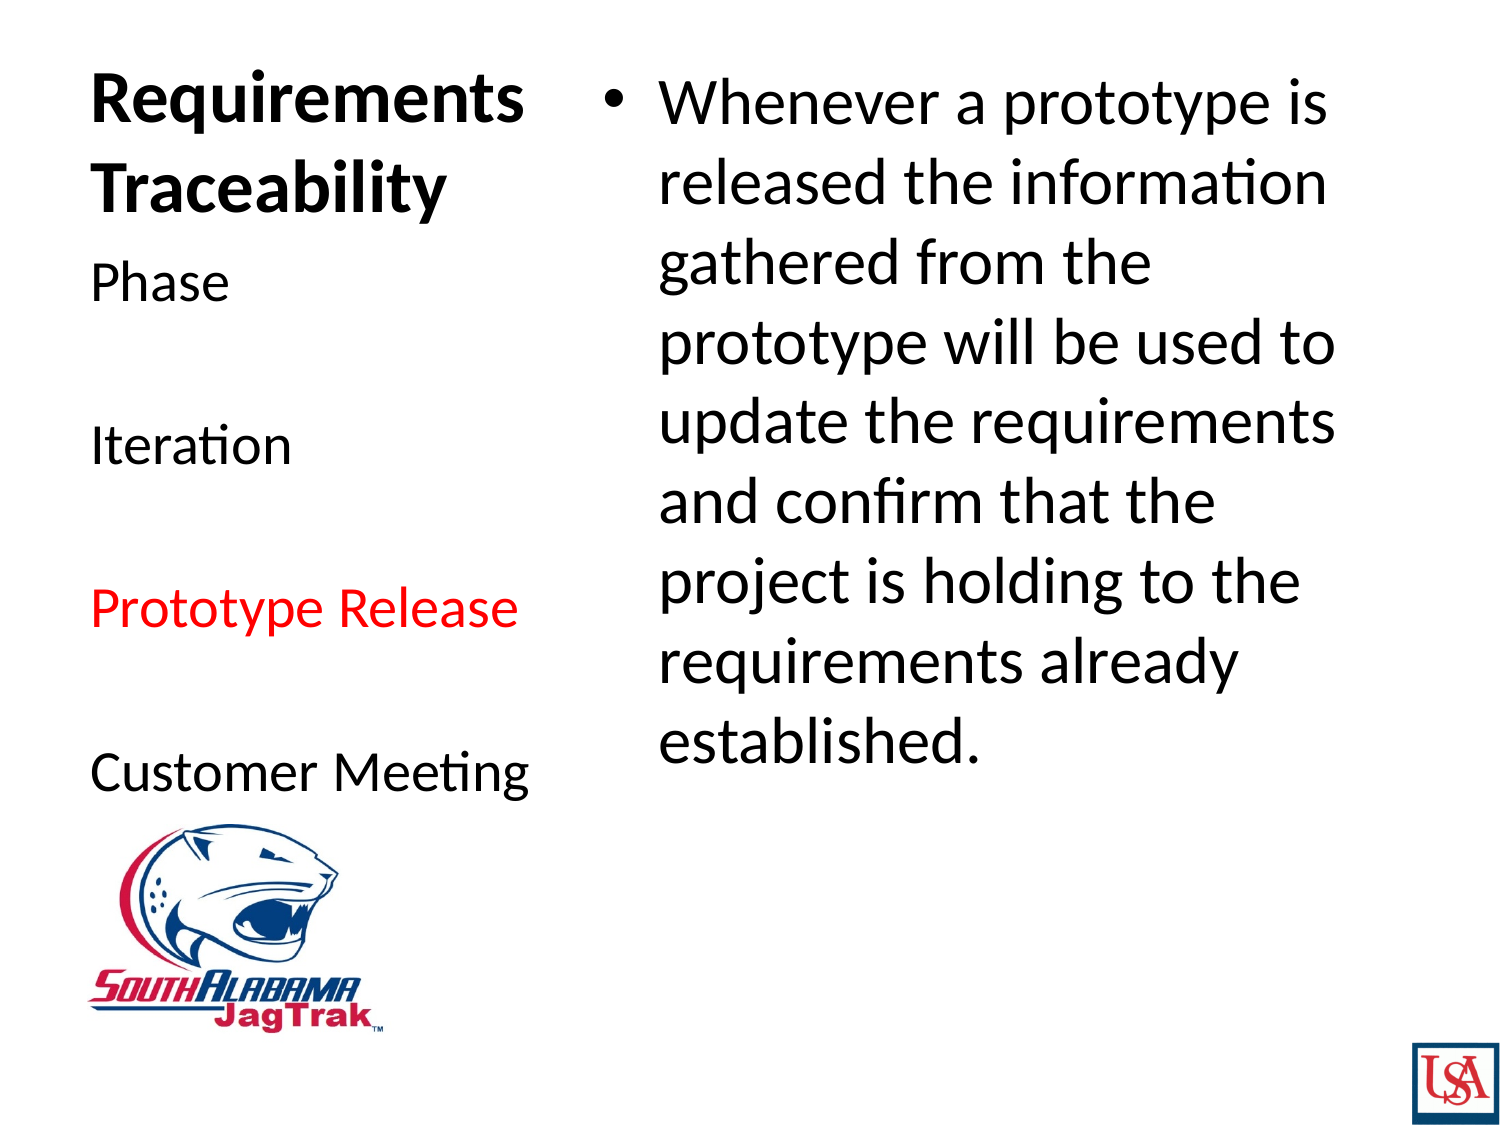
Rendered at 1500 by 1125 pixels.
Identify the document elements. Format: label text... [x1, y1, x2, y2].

list Whenever a prototype is released the information gathered from the prototype will be used to update the requirements and confirm that the project is holding to the requirements already established. [587, 50, 1426, 1011]
picture [1412, 1042, 1500, 1125]
picture [87, 823, 413, 1069]
title Requirements Traceability [75, 44, 569, 235]
list Phase Iteration Prototype Release Customer Meeting [75, 235, 569, 1005]
